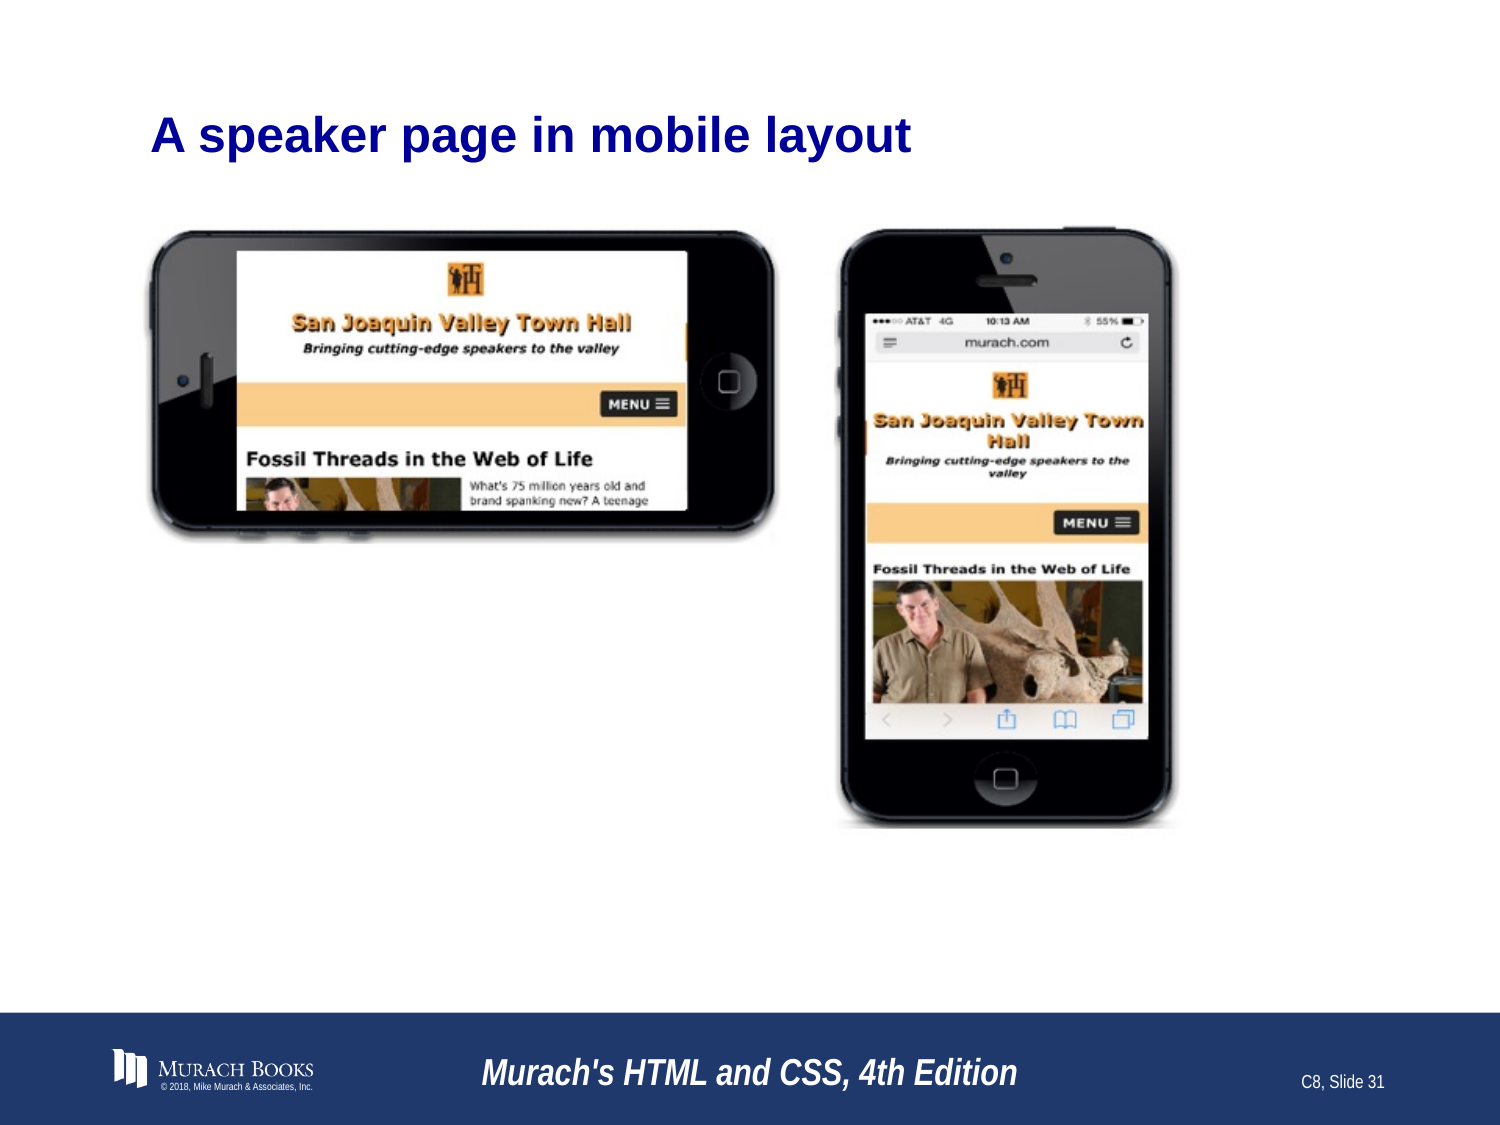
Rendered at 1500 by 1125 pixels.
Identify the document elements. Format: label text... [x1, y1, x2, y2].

title A speaker page in mobile layout [150, 102, 1350, 164]
slide_number Murach's HTML and CSS, 4th Edition [463, 1025, 1050, 1100]
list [137, 212, 1191, 843]
slide_number C8, Slide 31 [1087, 1025, 1400, 1100]
footer © 2018, Mike Murach & Associates, Inc. [12, 1025, 463, 1100]
